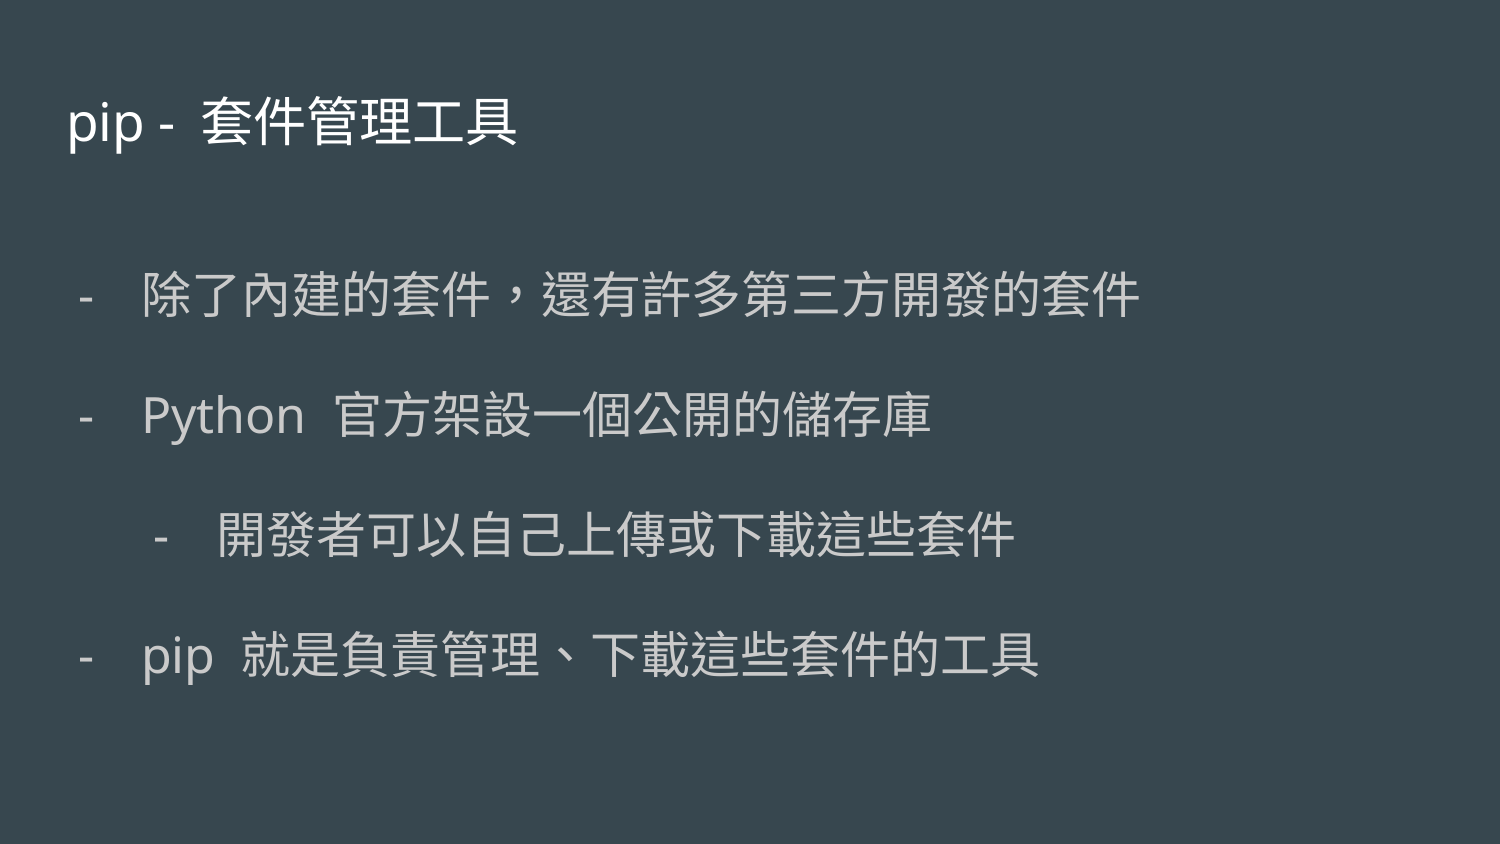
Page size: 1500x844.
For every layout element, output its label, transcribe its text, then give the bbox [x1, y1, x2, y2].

list 除了內建的套件，還有許多第三方開發的套件 Python 官方架設一個公開的儲存庫 開發者可以自己上傳或下載這些套件 pip 就是負責管理、下載這些套件的工具 [51, 189, 1449, 774]
title pip - 套件管理工具 [51, 72, 1449, 167]
